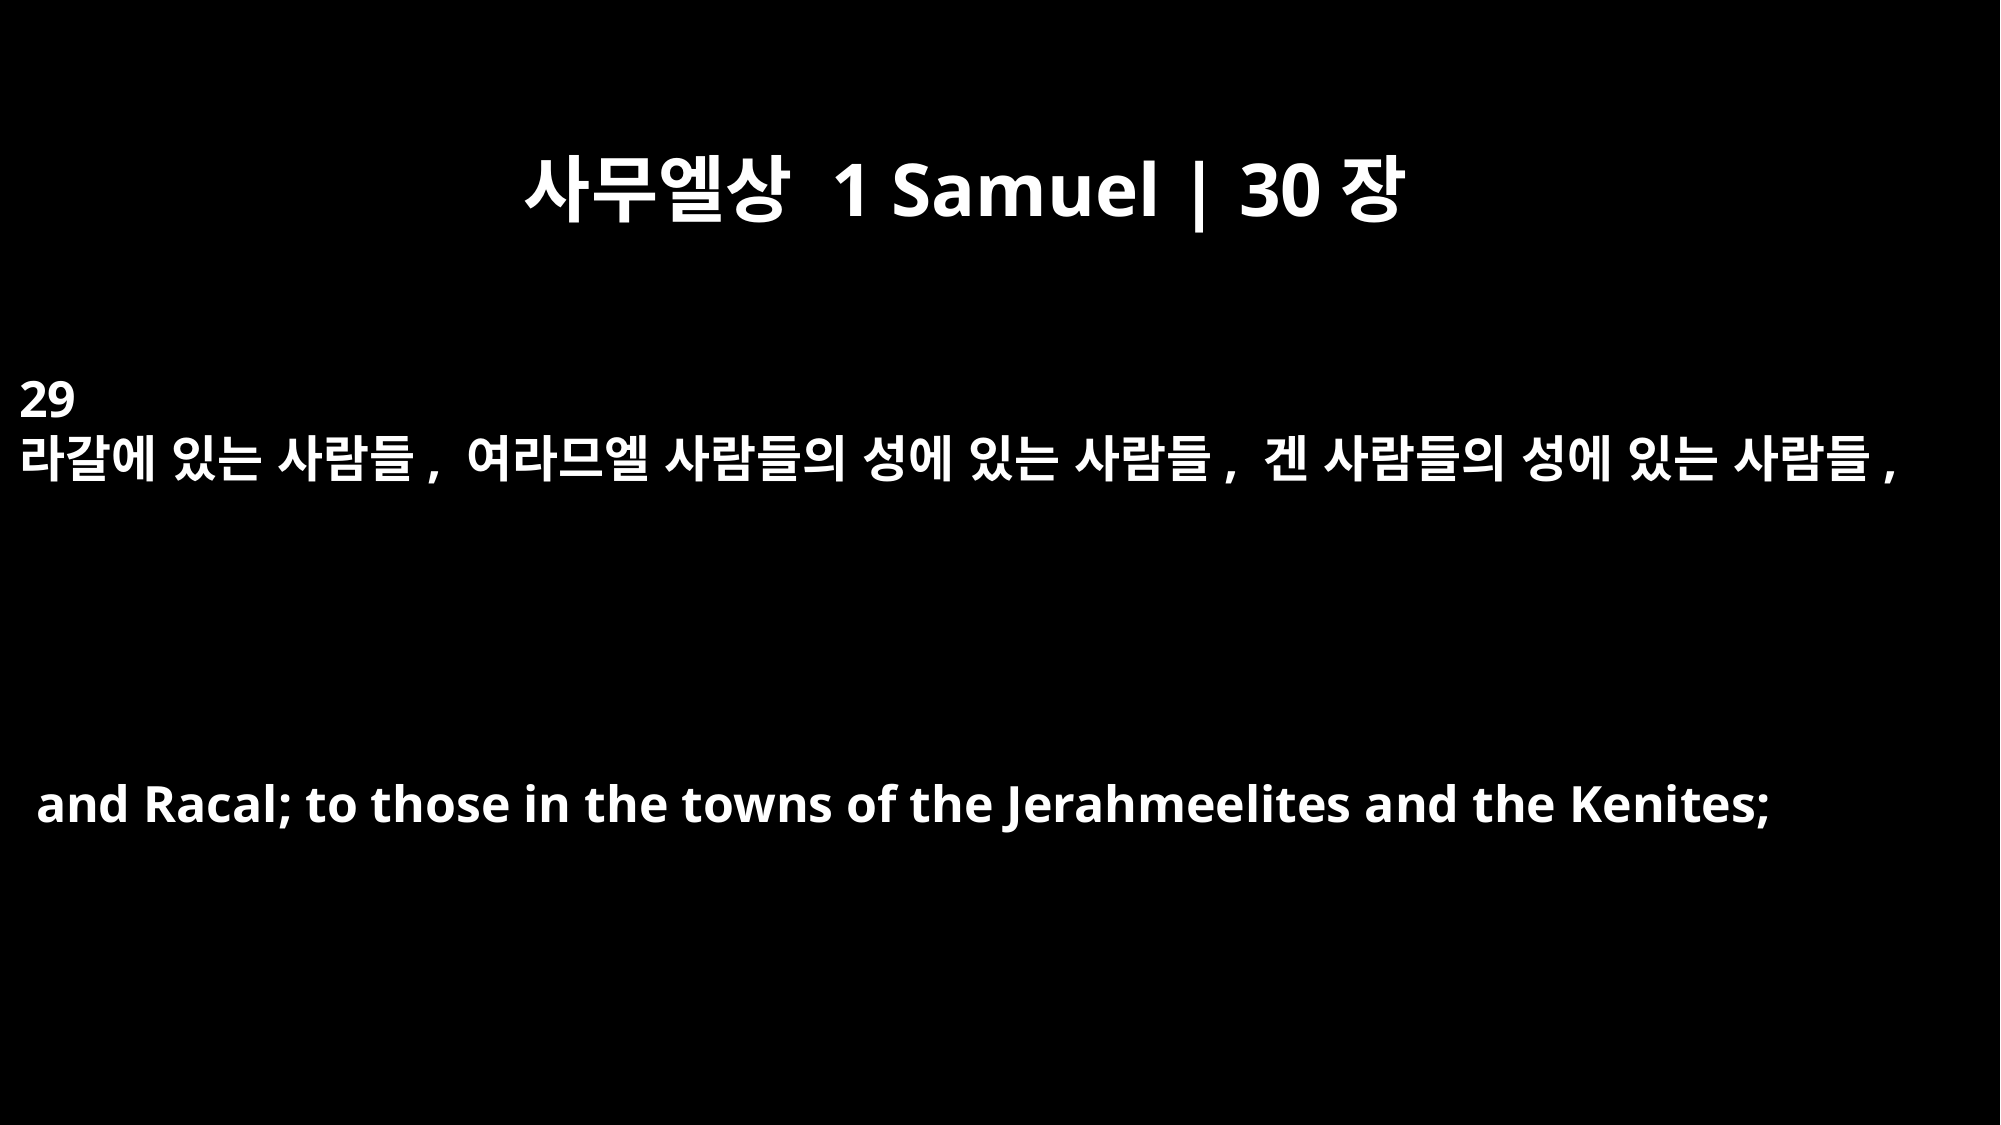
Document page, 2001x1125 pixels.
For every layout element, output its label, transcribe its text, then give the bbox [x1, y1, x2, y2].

text_box 29 라갈에 있는 사람들, 여라므엘 사람들의 성에 있는 사람들, 겐 사람들의 성에 있는 사람들, [4, 359, 1913, 495]
text_box 사무엘상 1 Samuel | 30장 [509, 136, 1423, 239]
text_box and Racal; to those in the towns of the Jerahmeelites and the Kenites; [21, 764, 1787, 840]
